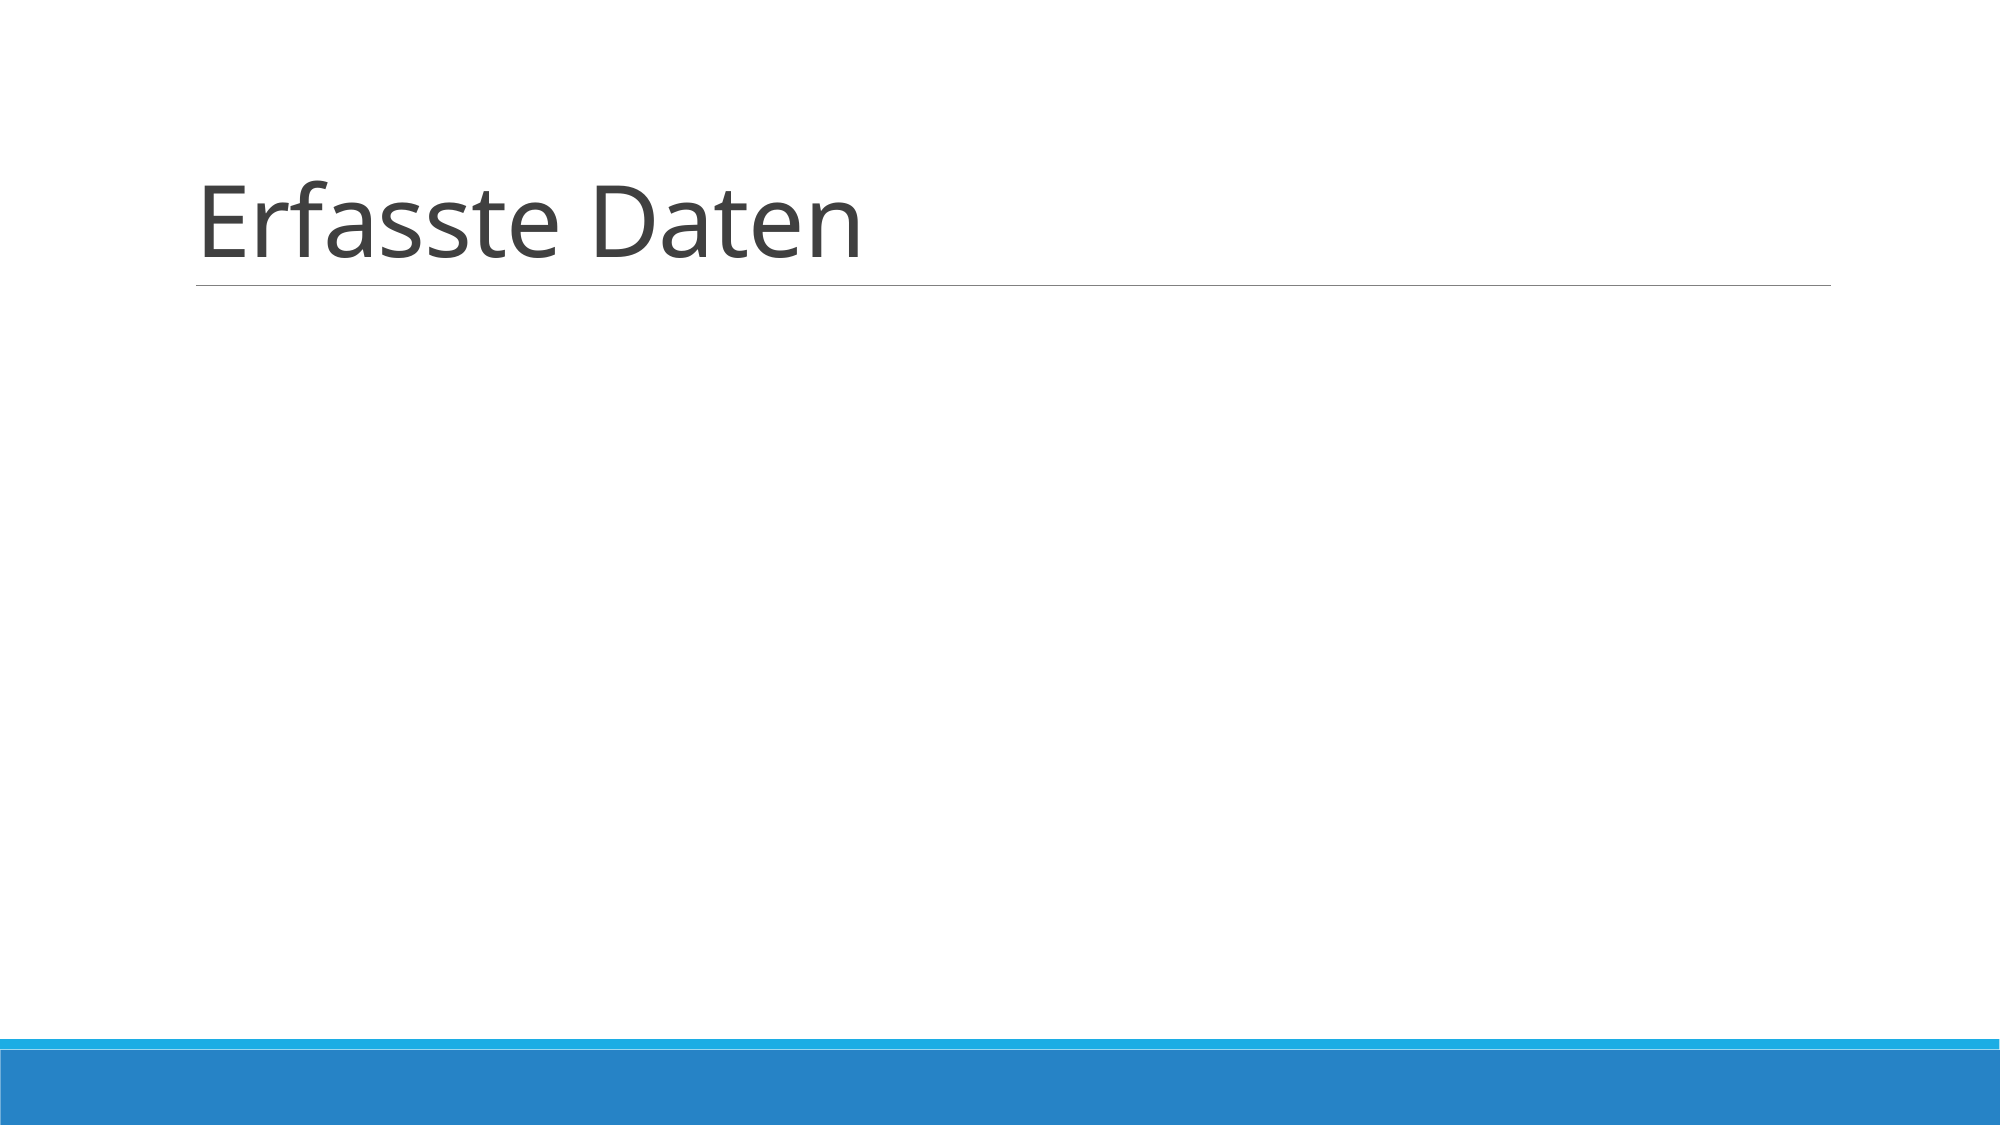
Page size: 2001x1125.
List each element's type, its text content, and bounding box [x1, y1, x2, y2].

title Erfasste Daten [180, 47, 1830, 285]
